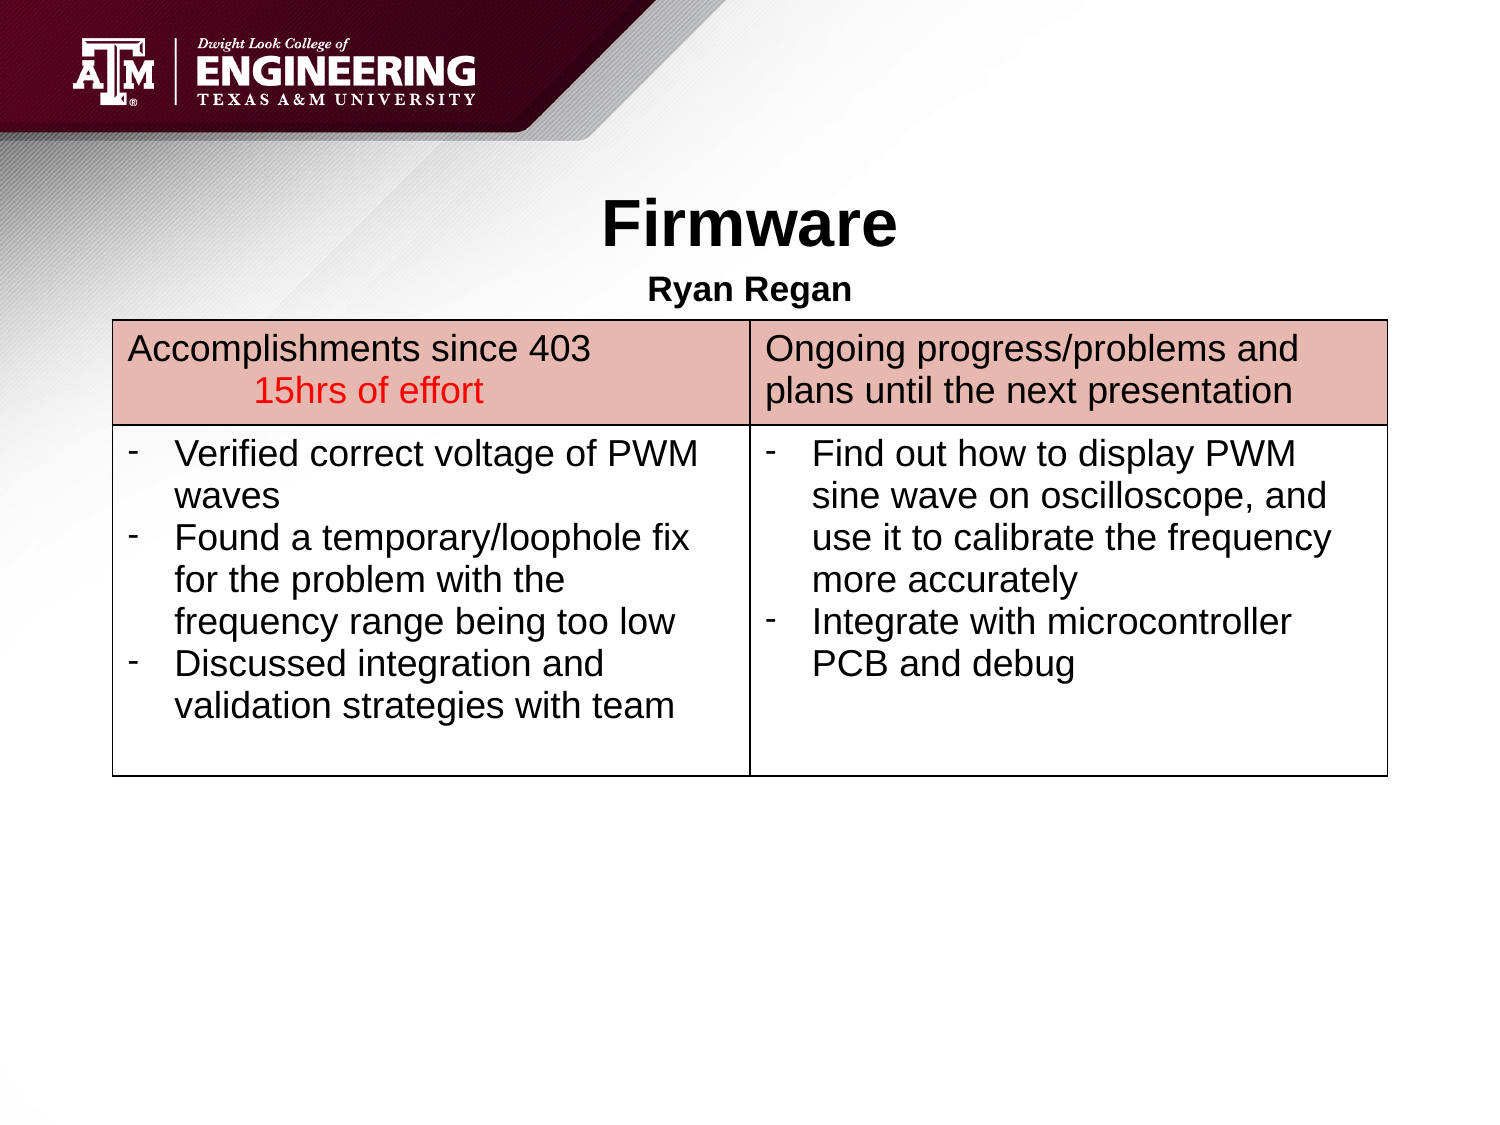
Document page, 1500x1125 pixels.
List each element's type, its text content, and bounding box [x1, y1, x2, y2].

table_cell Verified correct voltage of PWM waves Found a temporary/loophole fix for the problem with the frequency range being too low Discussed integration and validation strategies with team [113, 426, 749, 775]
table_header Ongoing progress/problems and plans until the next presentation [751, 321, 1387, 424]
table_header Accomplishments since 403 15hrs of effort [113, 321, 749, 424]
title Firmware Ryan Regan [75, 172, 1425, 304]
picture [0, 0, 1500, 1125]
table_cell Find out how to display PWM sine wave on oscilloscope, and use it to calibrate the frequency more accurately Integrate with microcontroller PCB and debug [751, 426, 1387, 775]
